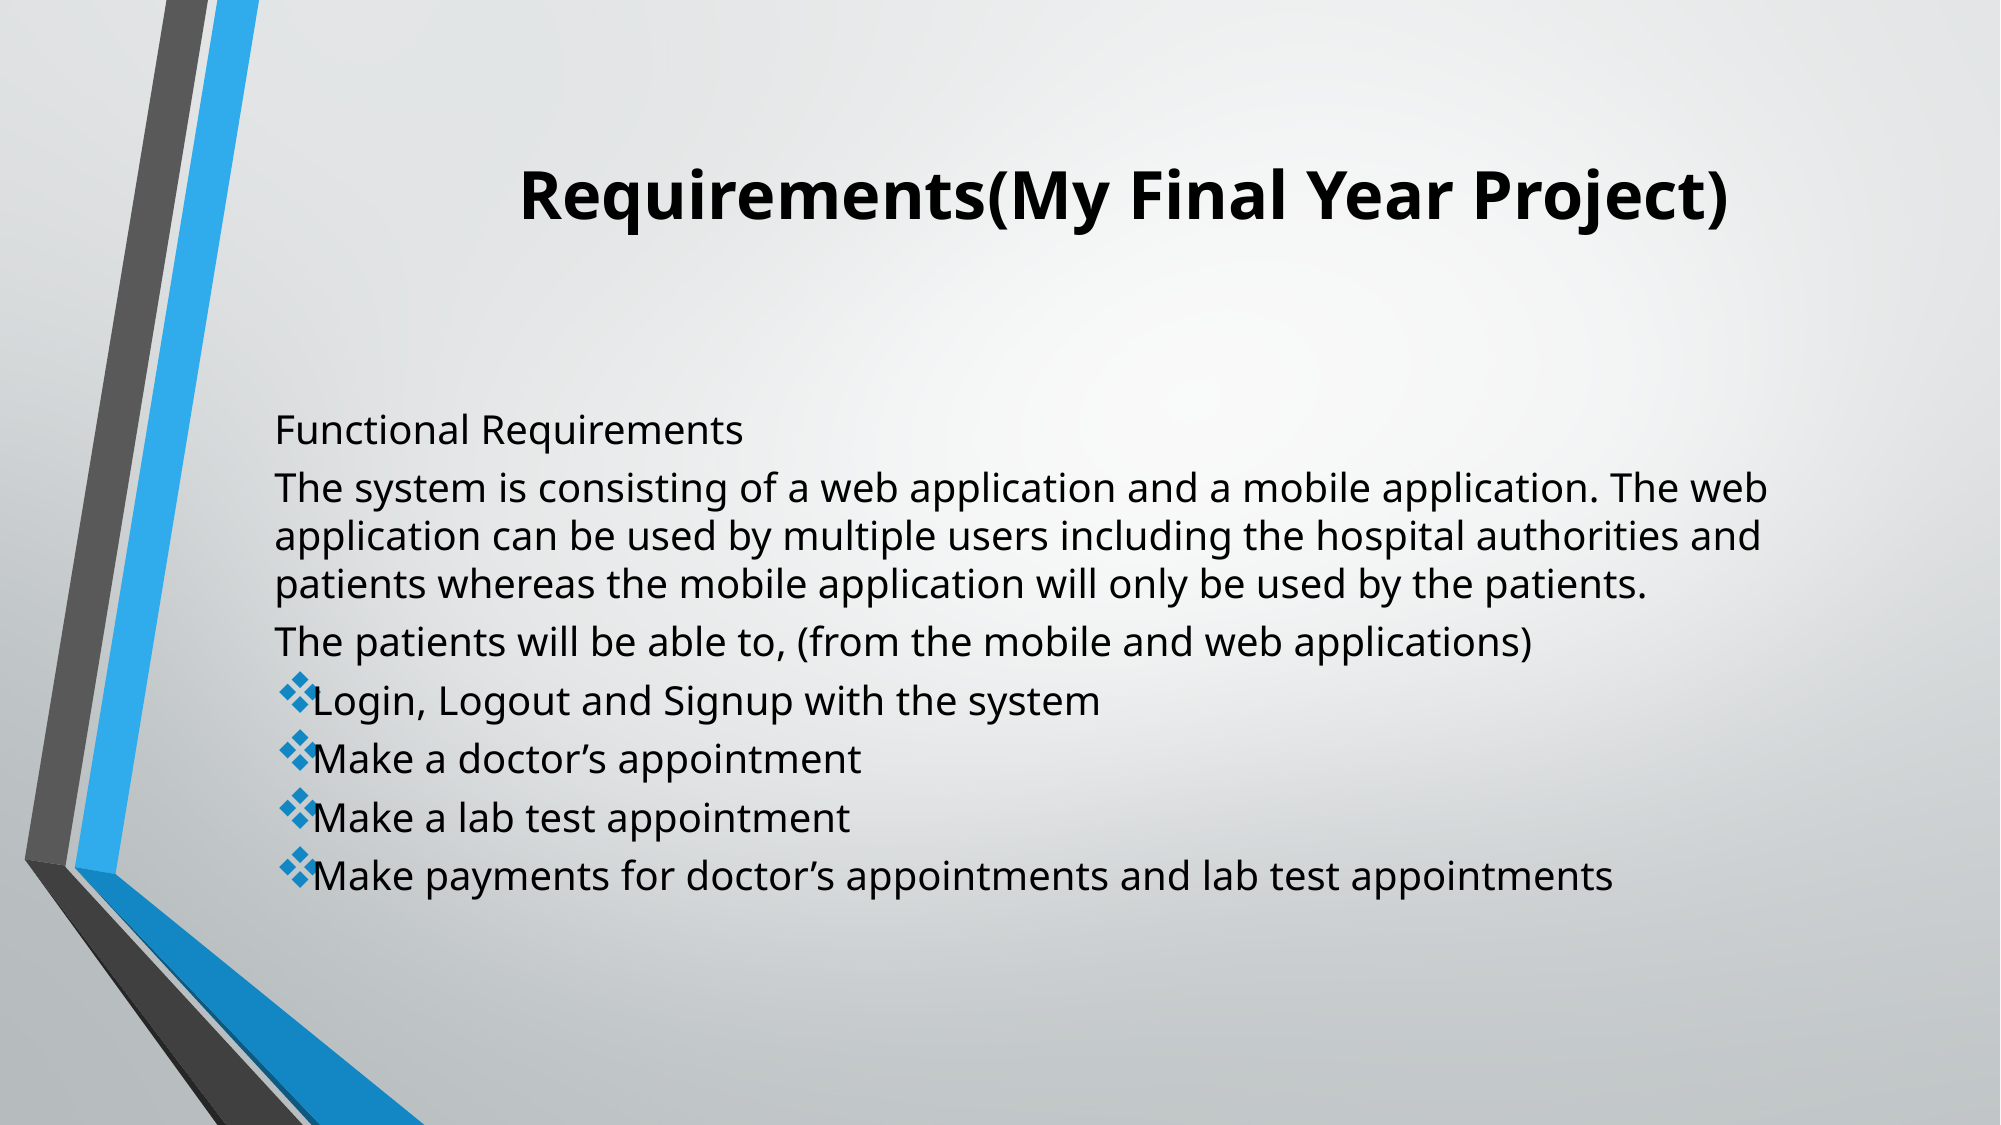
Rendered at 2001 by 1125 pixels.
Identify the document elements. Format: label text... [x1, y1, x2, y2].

title Requirements(My Final Year Project) [302, 48, 1947, 337]
list Functional Requirements The system is consisting of a web application and a mobile application. The web application can be used by multiple users including the hospital authorities and patients whereas the mobile application will only be used by the patients. The patients will be able to, (from the mobile and web applications) Login, Logout and Signup with the system Make a doctor’s appointment Make a lab test appointment Make payments for doctor’s appointments and lab test appointments [259, 396, 1903, 910]
